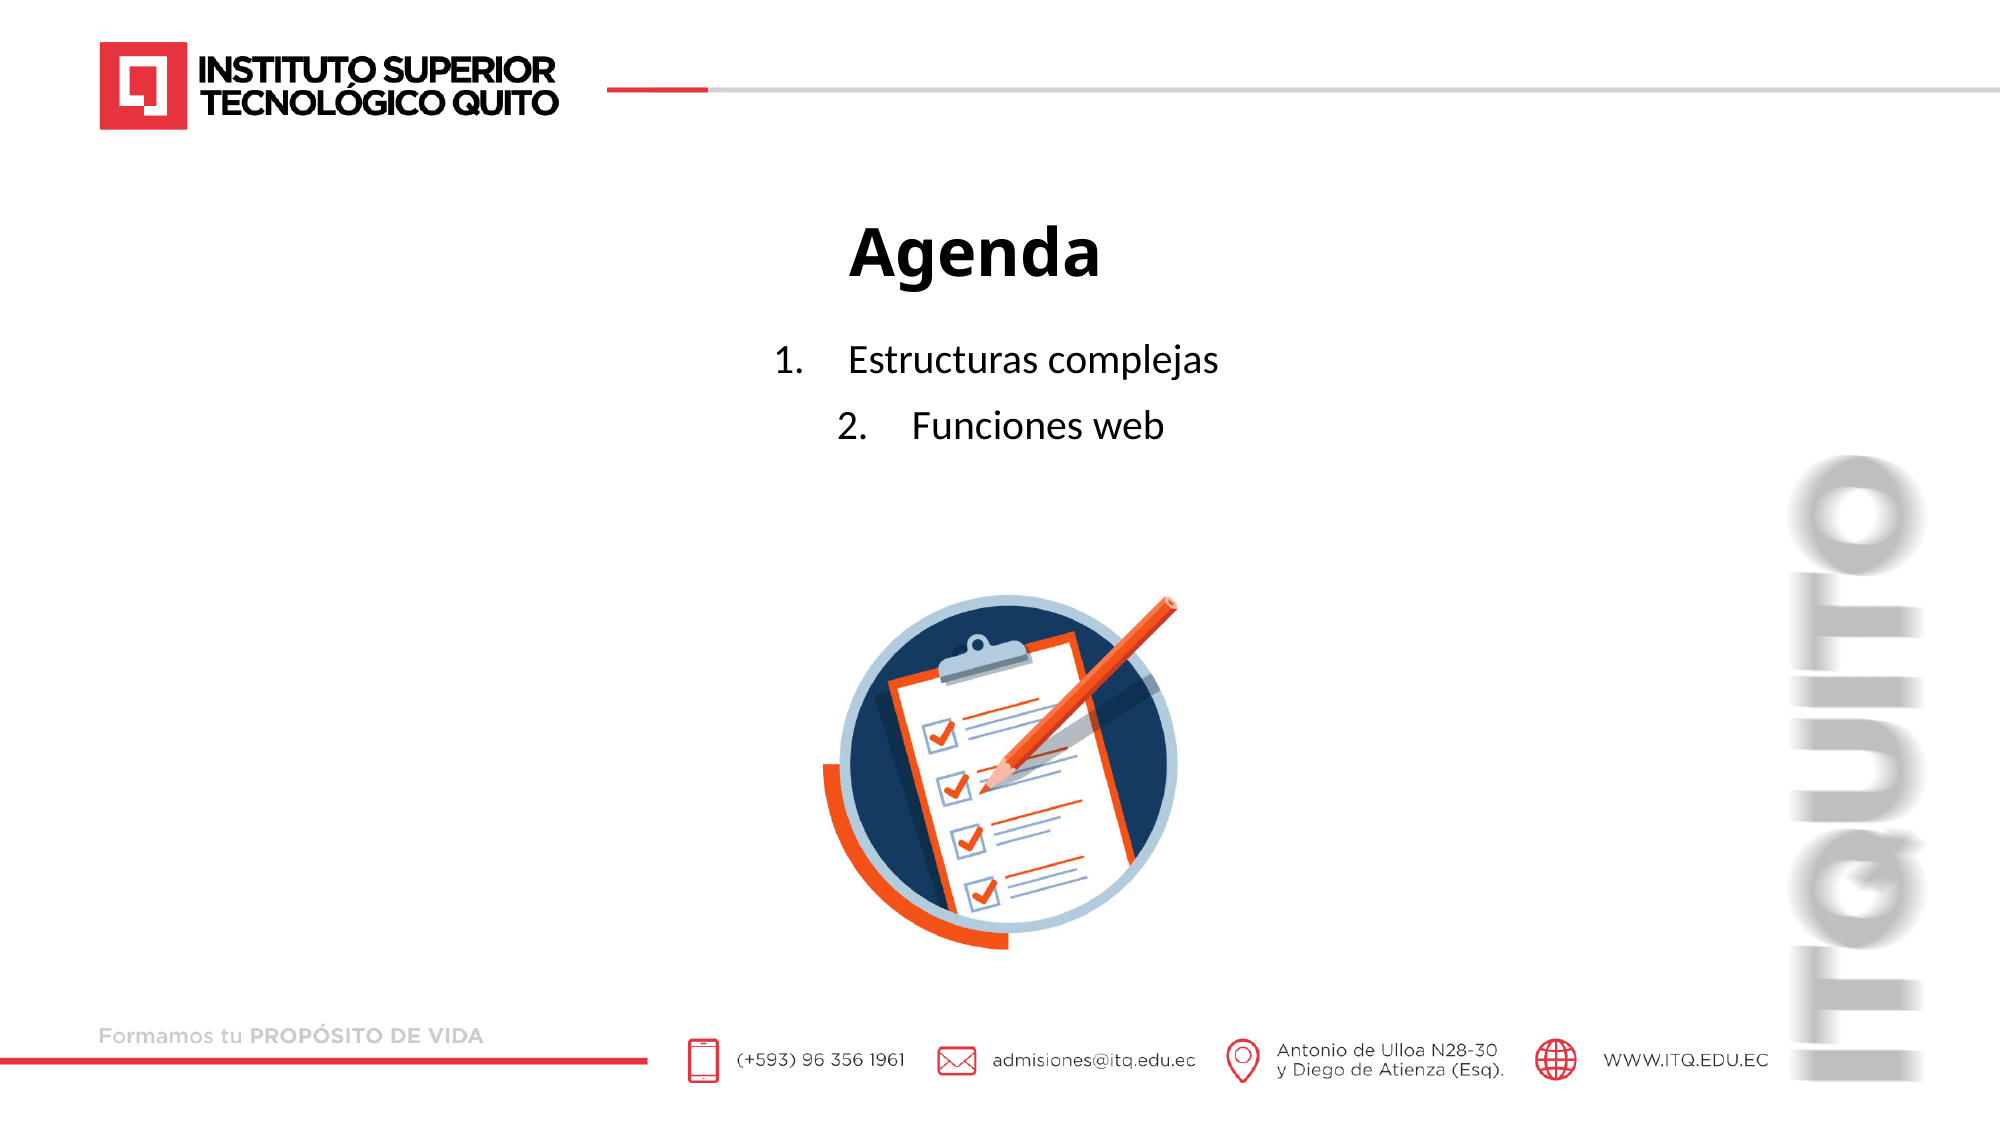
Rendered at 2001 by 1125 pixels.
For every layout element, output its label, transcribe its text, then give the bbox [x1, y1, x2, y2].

title Agenda [56, 231, 1897, 280]
list Estructuras complejas Funciones web [80, 330, 1922, 523]
picture [0, 42, 2000, 1083]
